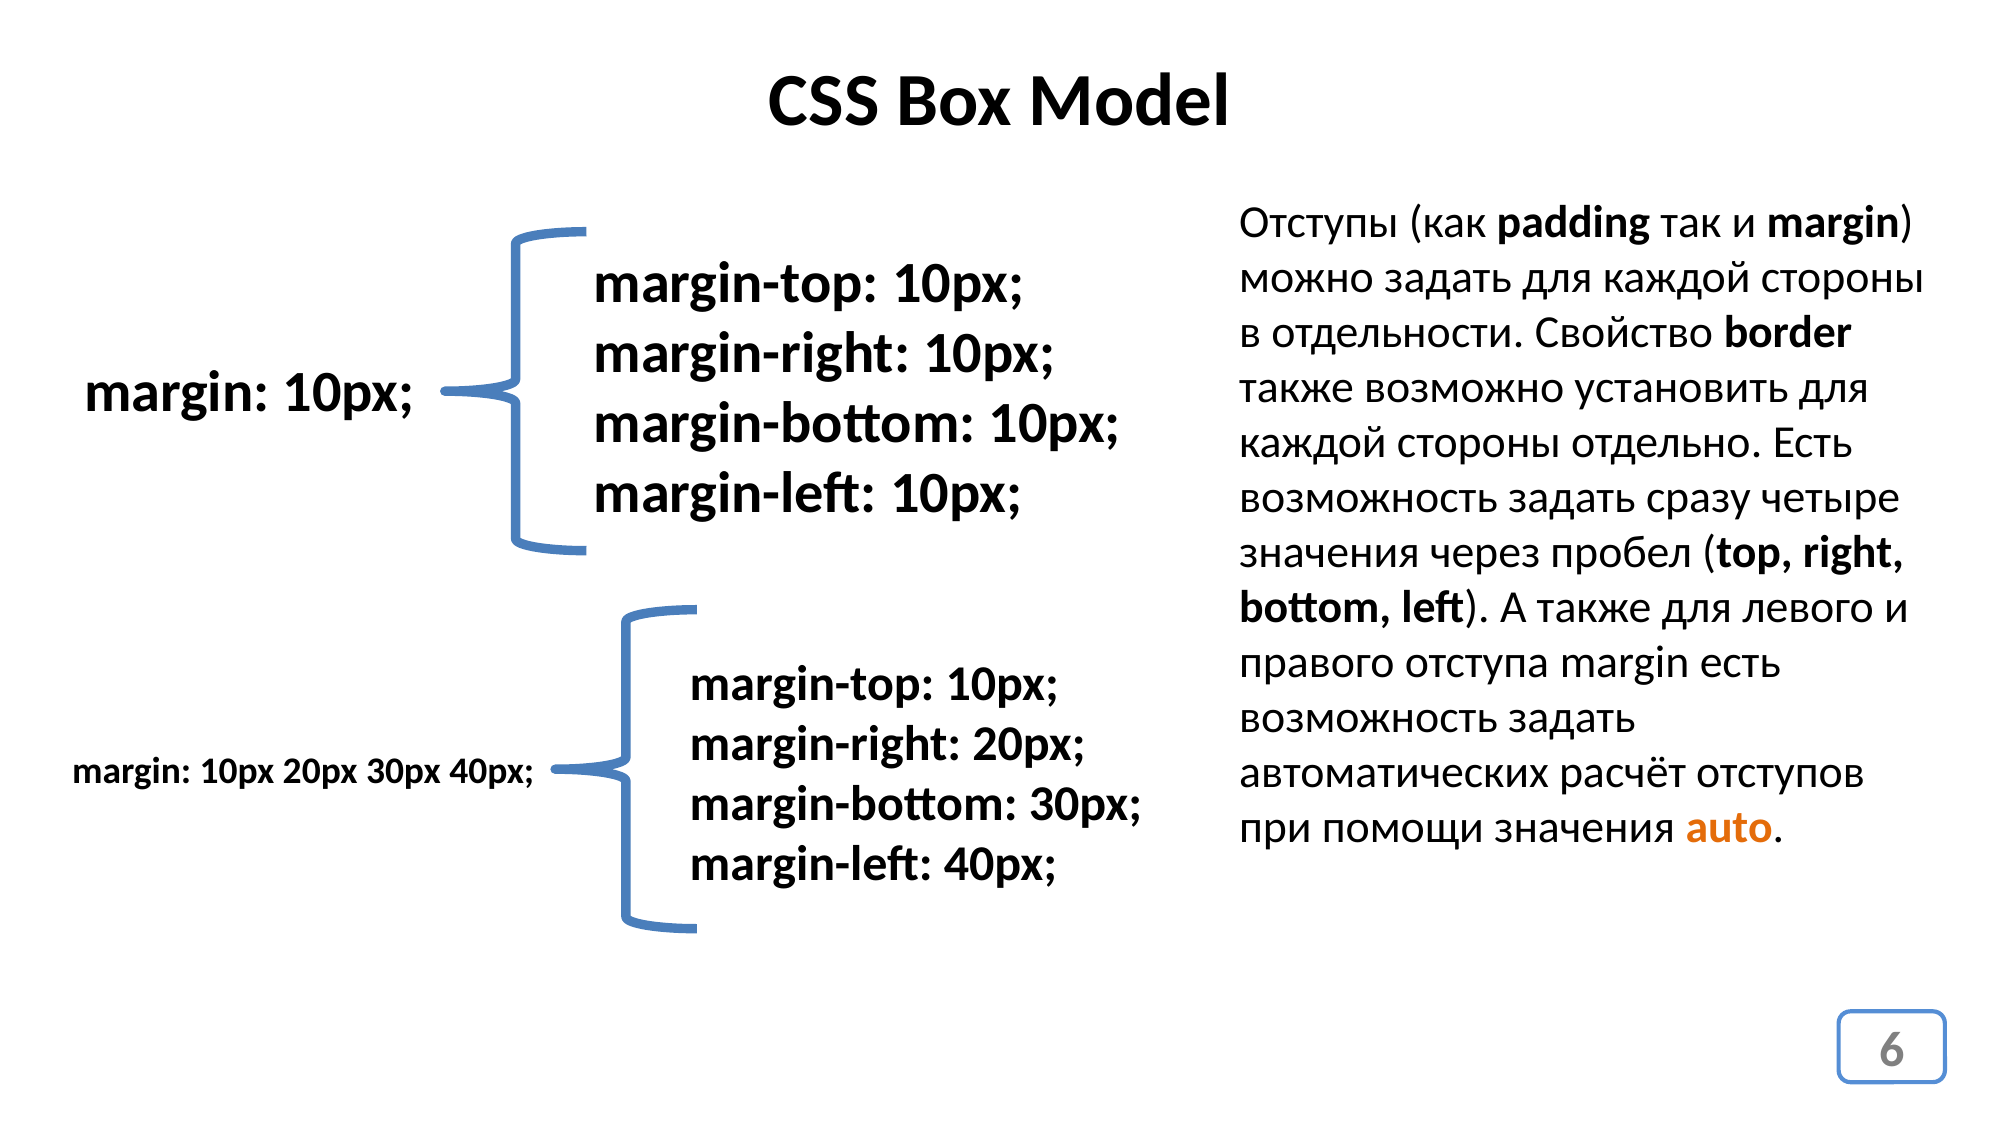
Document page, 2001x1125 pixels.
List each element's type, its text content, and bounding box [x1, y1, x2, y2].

text_box [559, 608, 697, 930]
text_box 6 [1836, 1009, 1948, 1085]
text_box margin: 10px 20px 30px 40px; [57, 738, 559, 799]
text_box Отступы (как padding так и margin) можно задать для каждой стороны в отдельности. Свойство border также возможно установить для каждой стороны отдельно. Есть возможность задать сразу четыре значения через пробел (top, right, bottom, left). А также для левого и правого отступа margin есть возможность задать автоматических расчёт отступов при помощи значения auto. [1224, 184, 1957, 859]
text_box margin: 10px; [69, 345, 443, 431]
text_box margin-top: 10px; margin-right: 10px; margin-bottom: 10px; margin-left: 10px; [578, 237, 1136, 532]
text_box [443, 230, 587, 552]
text_box margin-top: 10px; margin-right: 20px; margin-bottom: 30px; margin-left: 40px; [674, 643, 1158, 898]
text_box CSS Box Model [0, 42, 2000, 148]
